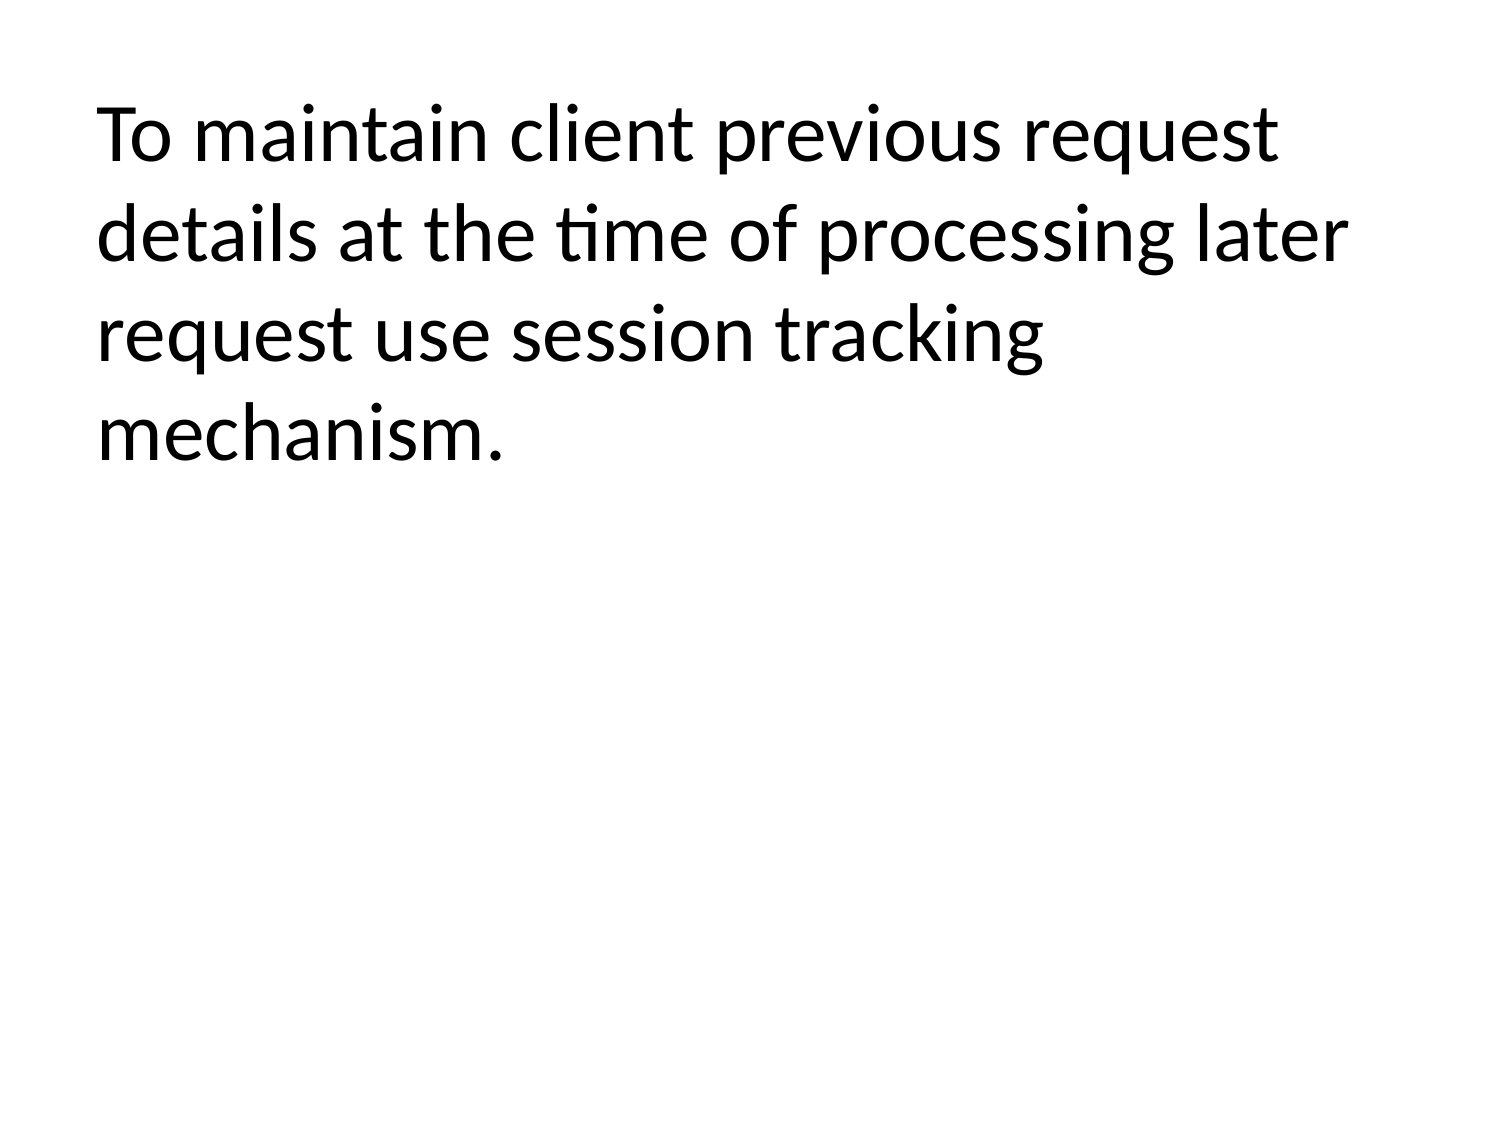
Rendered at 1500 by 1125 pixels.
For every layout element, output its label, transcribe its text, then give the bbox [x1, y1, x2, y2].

text_box To maintain client previous request details at the time of processing later request use session tracking mechanism. [82, 70, 1454, 485]
